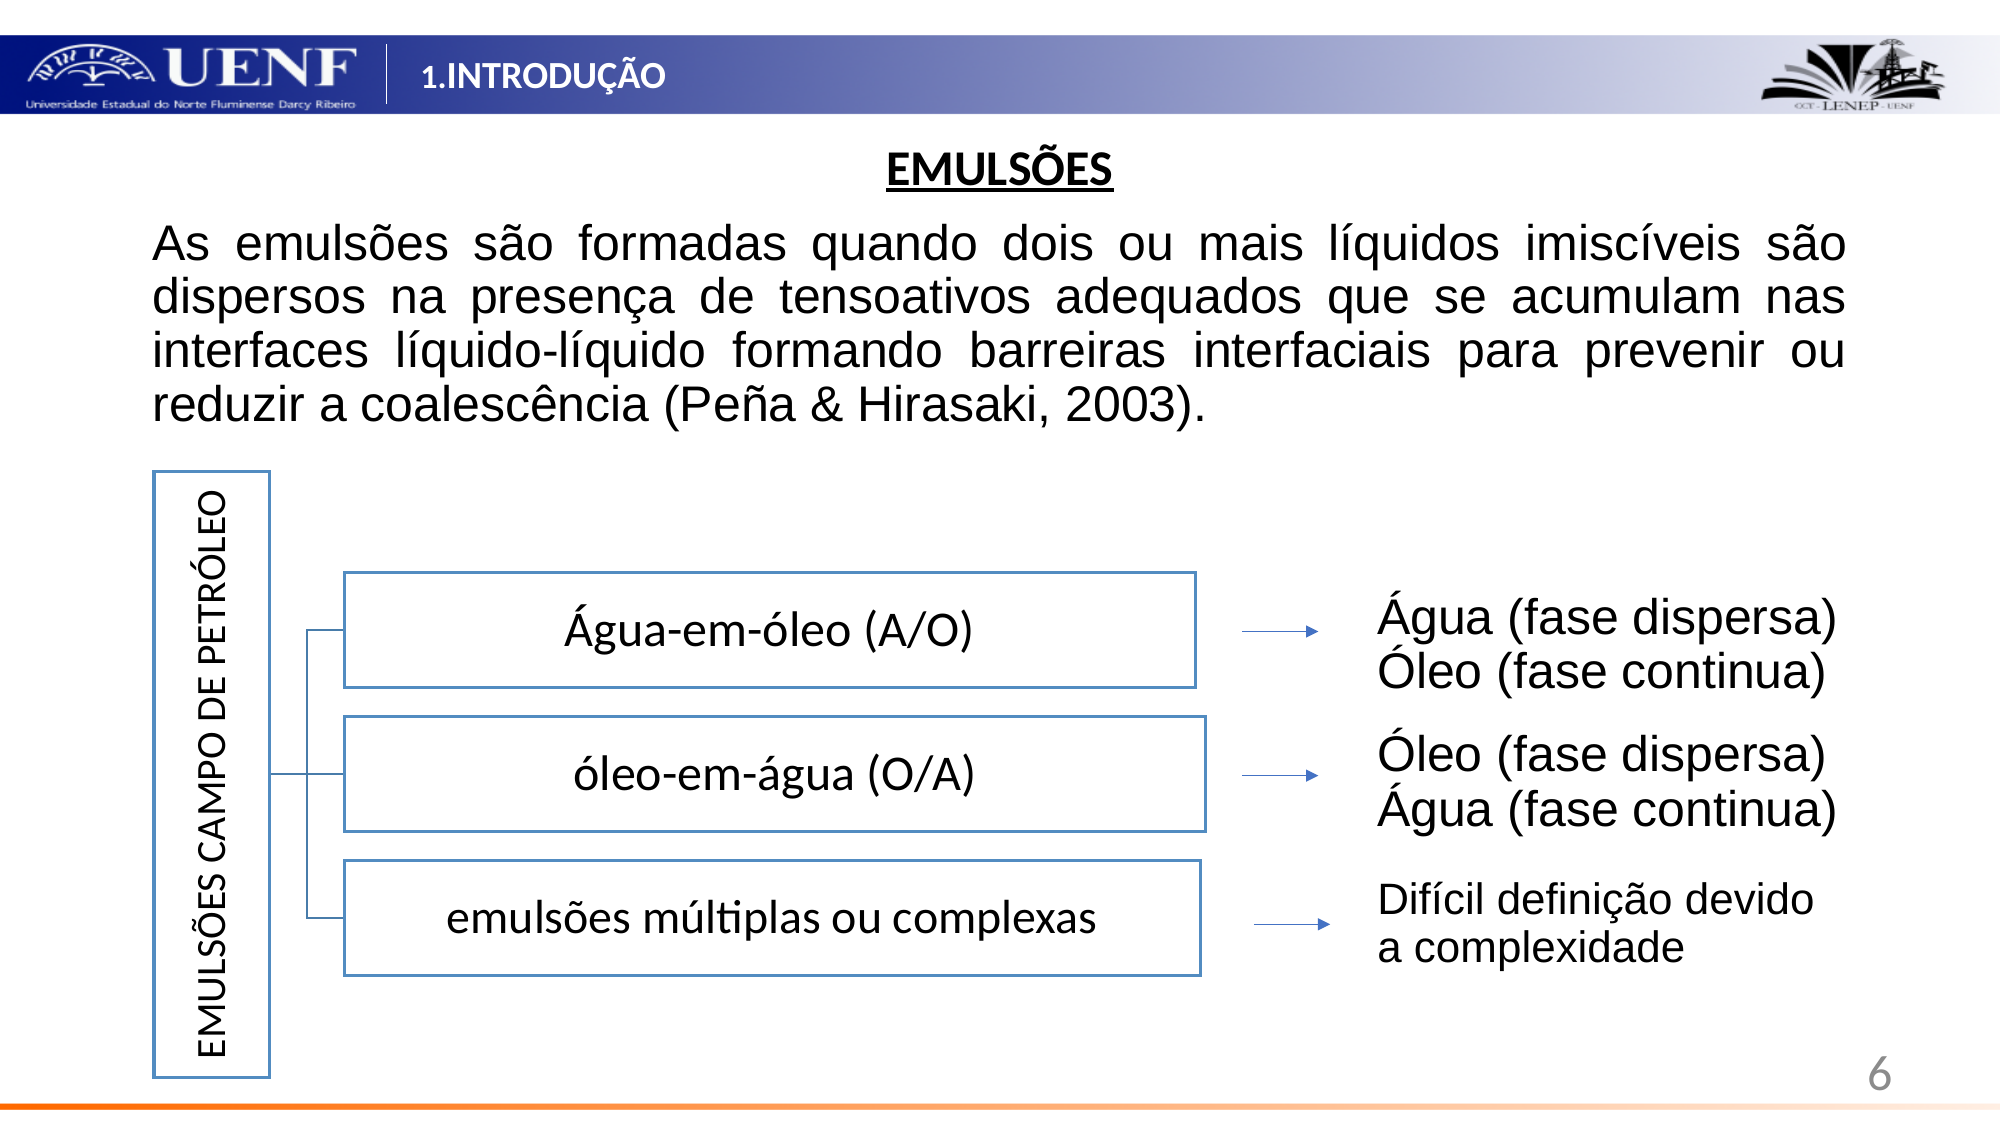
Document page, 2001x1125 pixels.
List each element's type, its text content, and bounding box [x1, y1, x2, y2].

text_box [67, 470, 1292, 1078]
text_box Difícil definição devido a complexidade [1362, 853, 1863, 995]
list EMULSÕES As emulsões são formadas quando dois ou mais líquidos imiscíveis são dispersos na presença de tensoativos adequados que se acumulam nas interfaces líquido-líquido formando barreiras interfaciais para prevenir ou reduzir a coalescência (Peña & Hirasaki, 2003). [137, 134, 1863, 991]
text_box Óleo (fase dispersa) Água (fase continua) [1362, 712, 2000, 854]
picture [0, 0, 2000, 1125]
text_box Água (fase dispersa) Óleo (fase continua) [1362, 574, 2000, 712]
title 1.INTRODUÇÃO [405, 47, 1226, 105]
